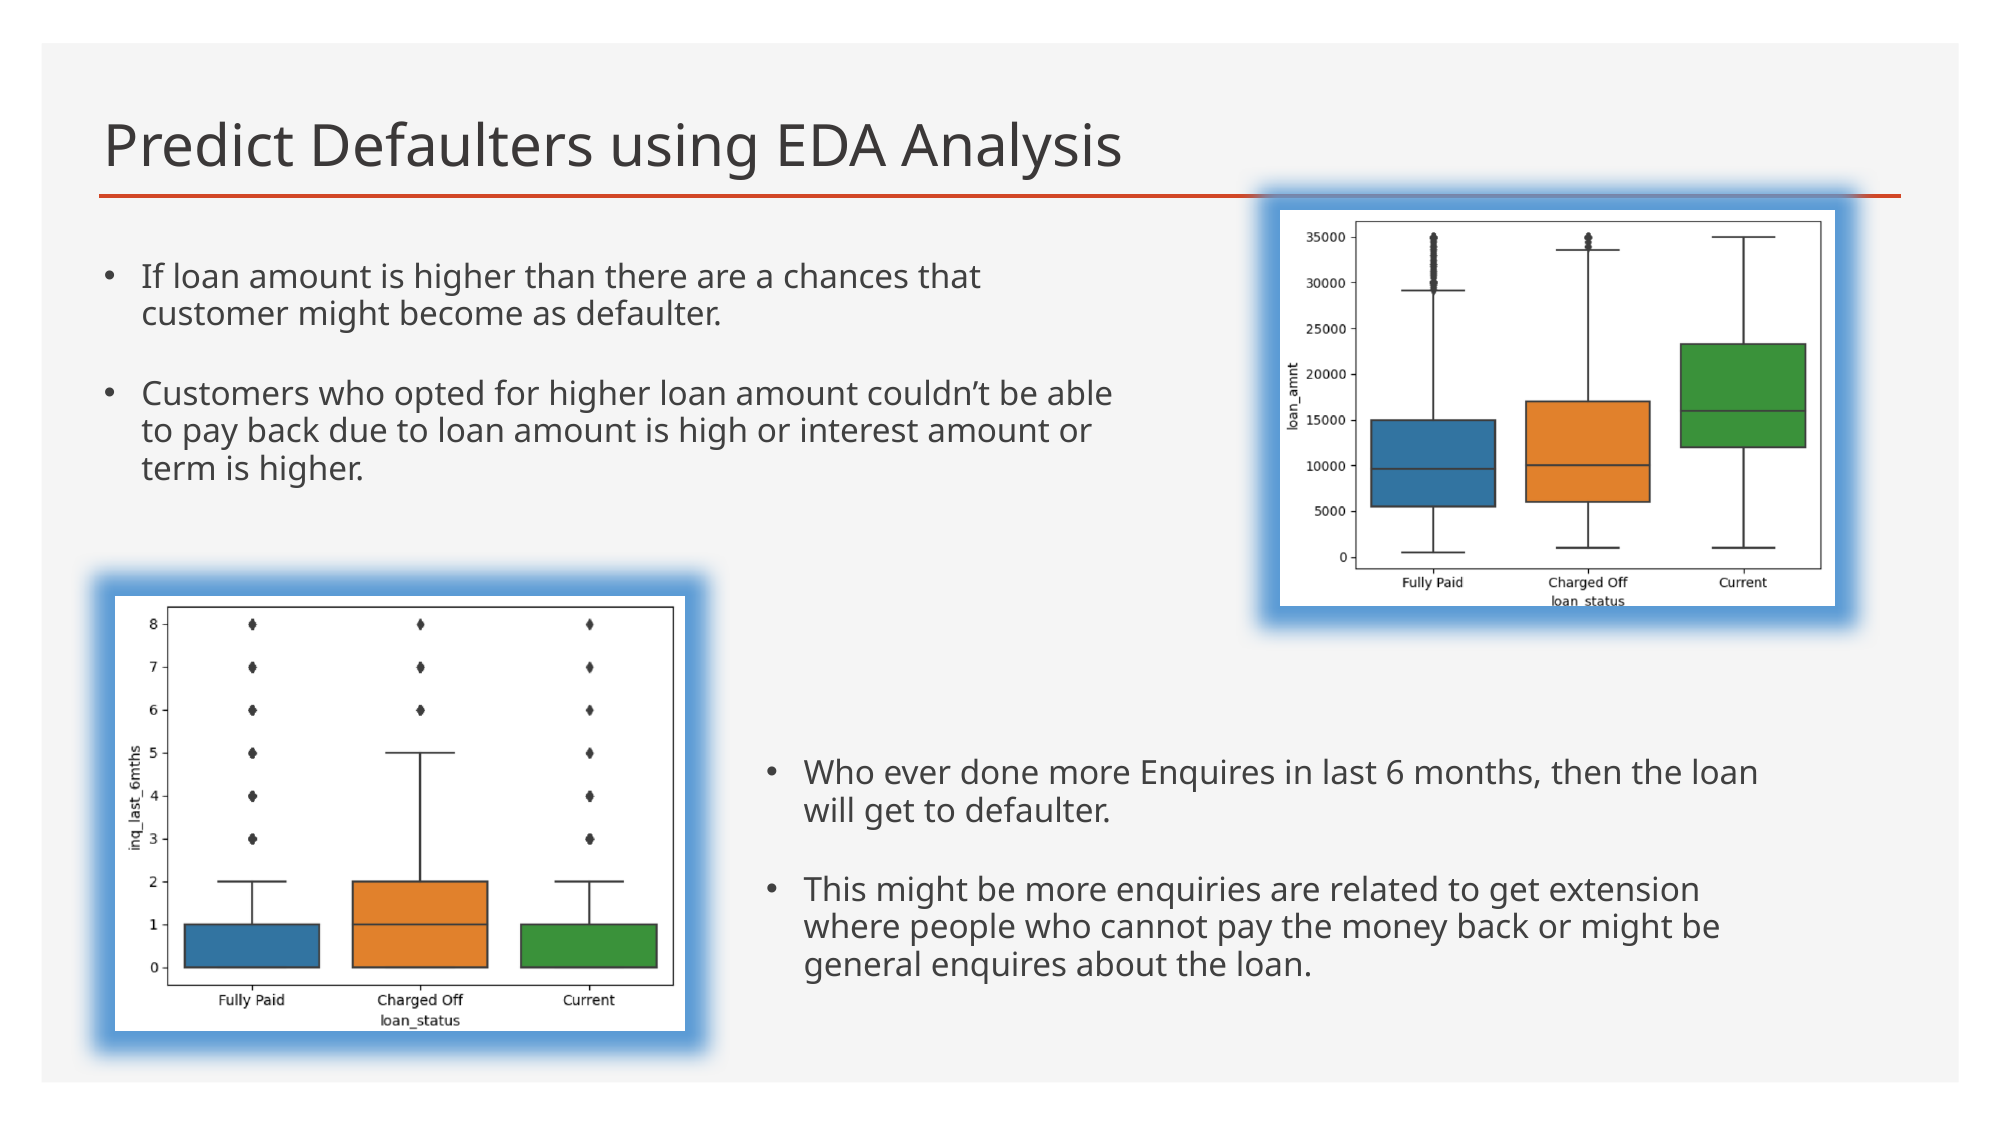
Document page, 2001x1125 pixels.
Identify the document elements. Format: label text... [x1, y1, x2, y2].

text_box If loan amount is higher than there are a chances that customer might become as defaulter. Customers who opted for higher loan amount couldn’t be able to pay back due to loan amount is high or interest amount or term is higher. [88, 250, 1149, 886]
title Predict Defaulters using EDA Analysis [88, 80, 1309, 186]
text_box Who ever done more Enquires in last 6 months, then the loan will get to defaulter. This might be more enquiries are related to get extension where people who cannot pay the money back or might be general enquires about the loan. [751, 746, 1811, 1031]
picture [1280, 210, 1835, 606]
picture [115, 596, 685, 1031]
